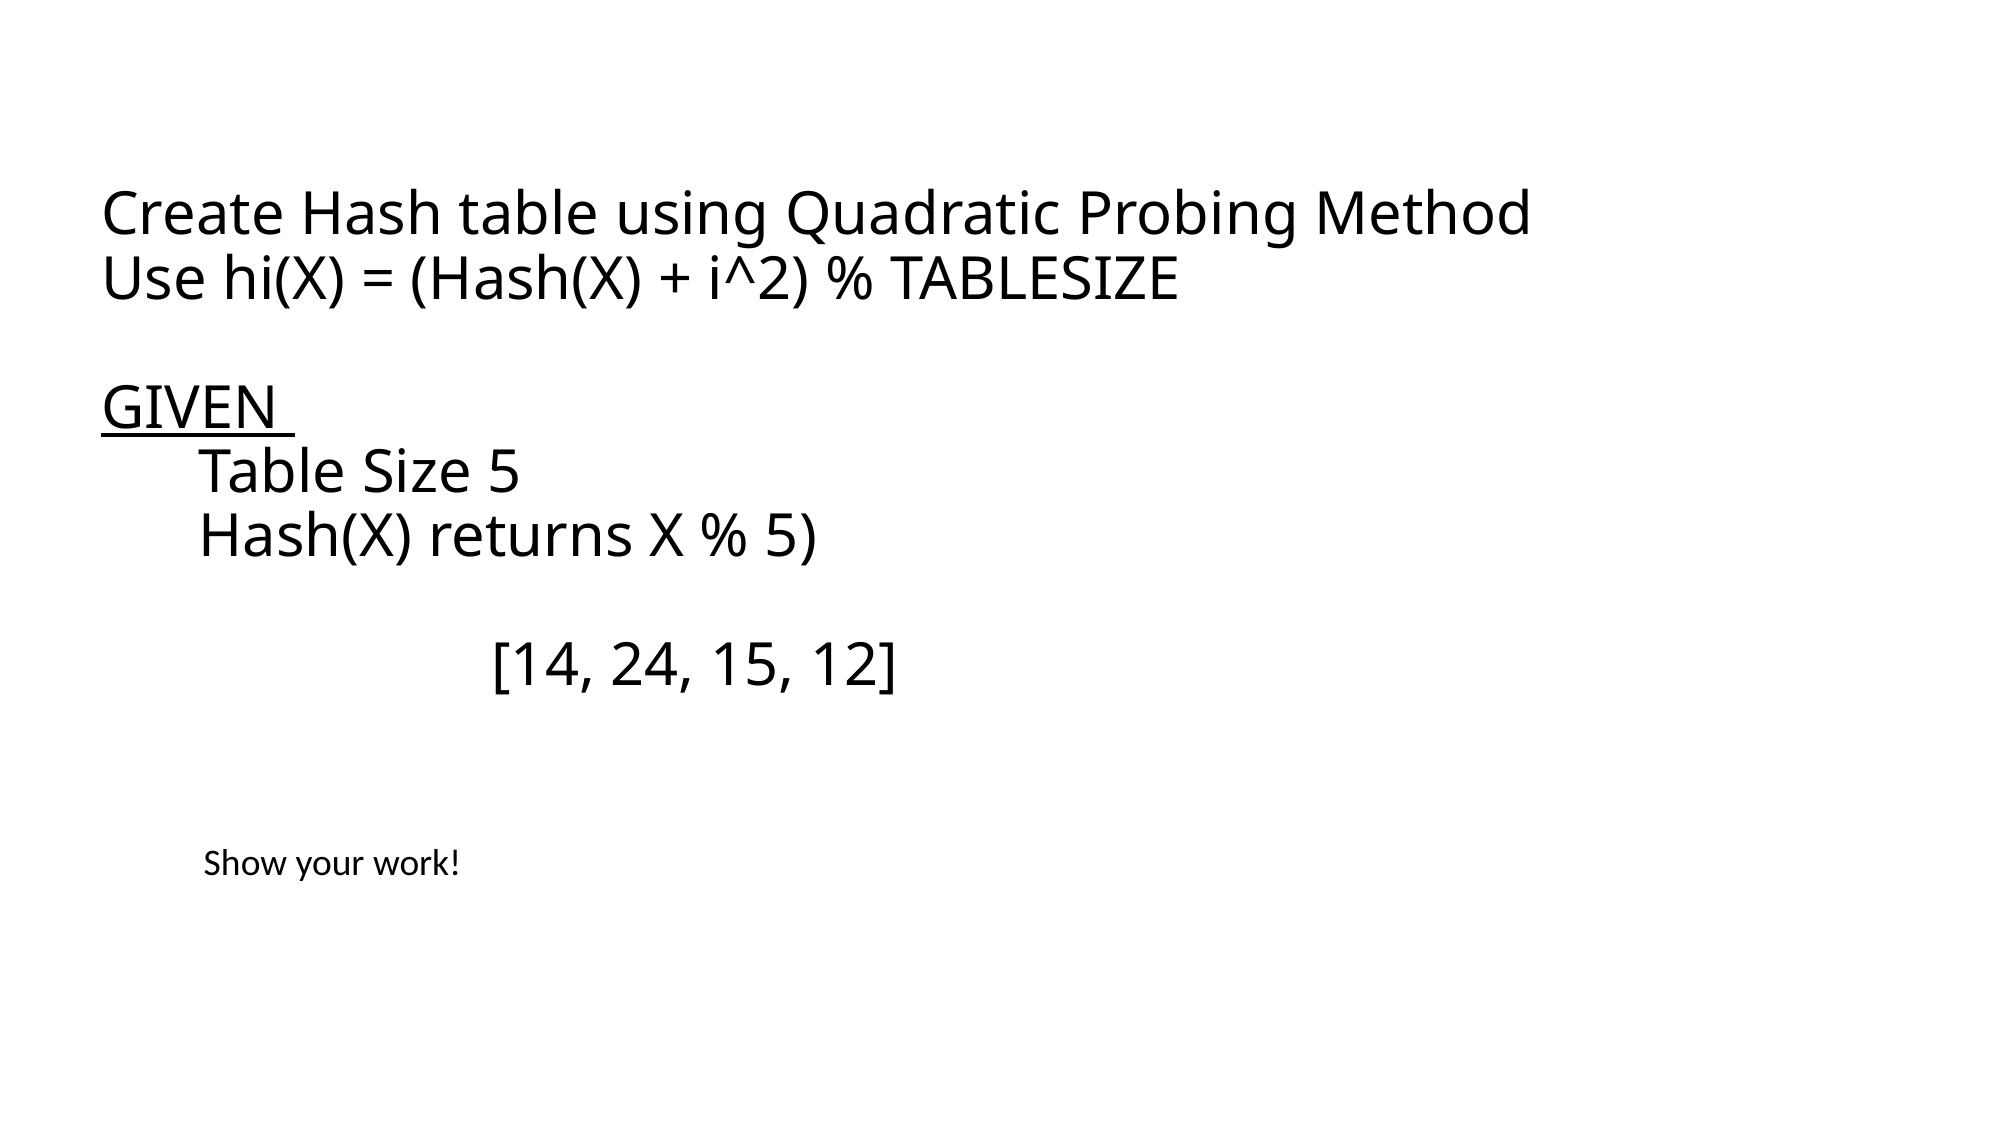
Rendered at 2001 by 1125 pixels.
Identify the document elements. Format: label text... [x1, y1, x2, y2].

title Create Hash table using Quadratic Probing Method Use hi(X) = (Hash(X) + i^2) % TABLESIZE GIVEN Table Size 5 Hash(X) returns X % 5) [14, 24, 15, 12] [86, 174, 1860, 779]
text_box Show your work! [189, 830, 1251, 891]
